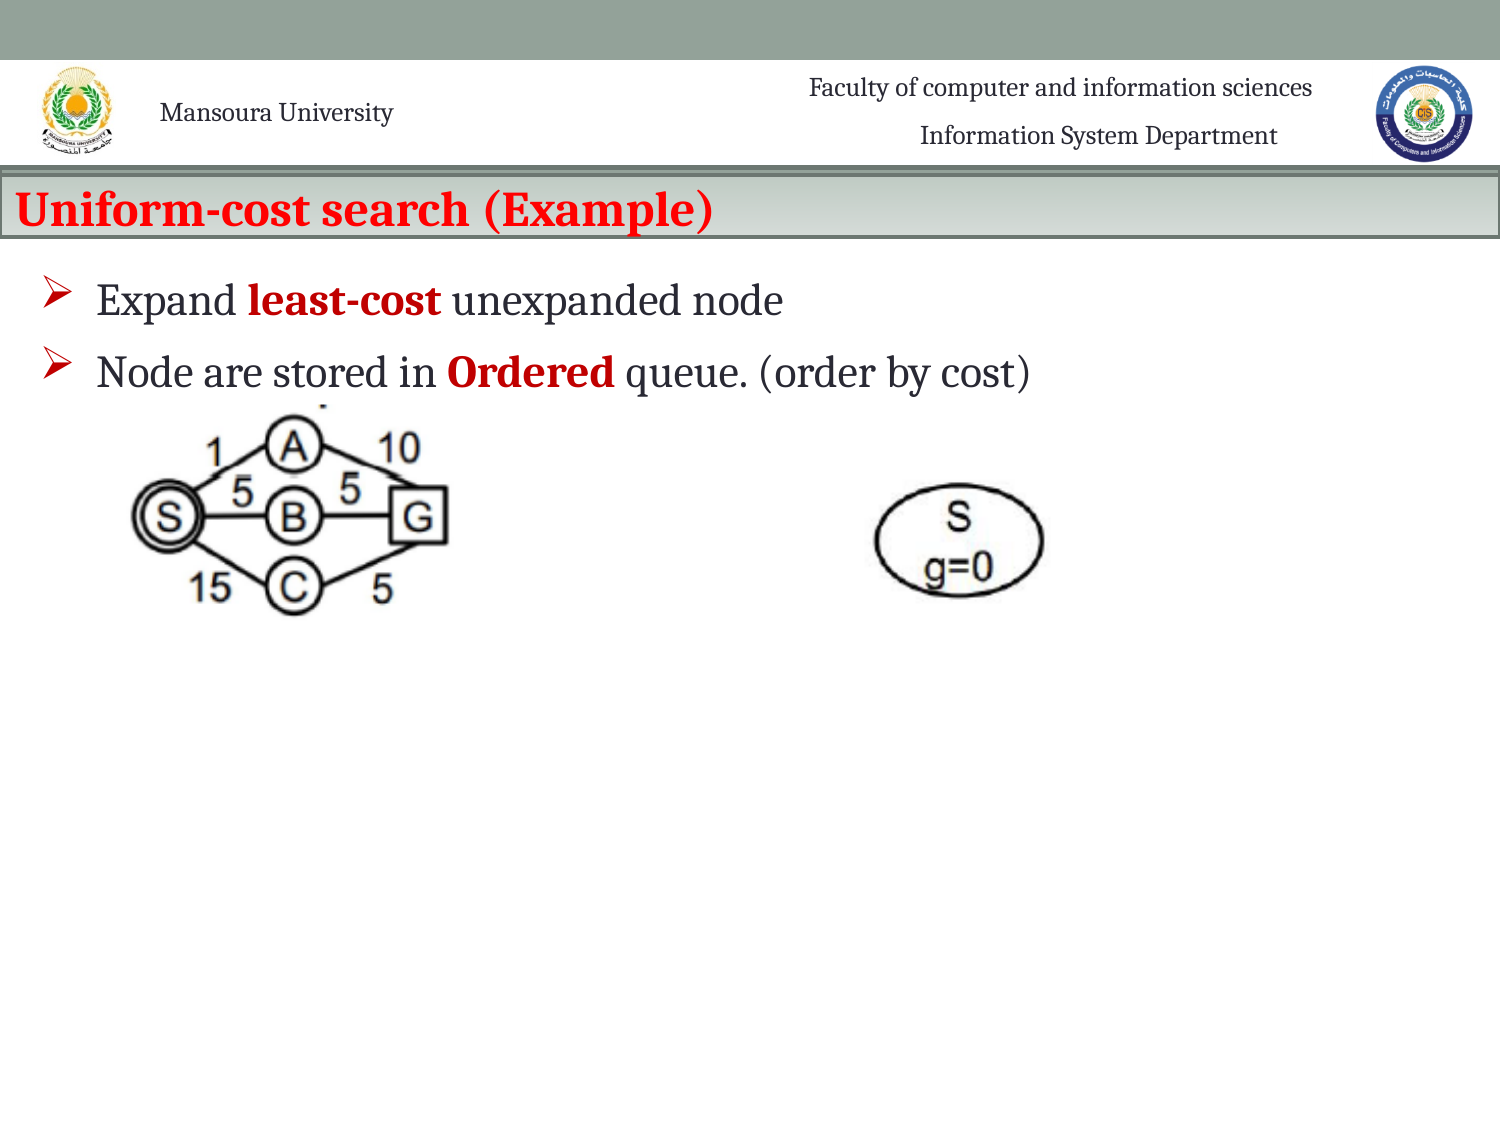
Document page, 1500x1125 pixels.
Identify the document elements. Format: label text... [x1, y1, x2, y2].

picture [111, 399, 1061, 690]
text_box Expand least-cost unexpanded node Node are stored in Ordered queue. (order by cost) [24, 246, 1450, 404]
picture [1372, 62, 1476, 165]
picture [37, 62, 117, 159]
text_box Faculty of computer and information sciences [771, 62, 1350, 110]
text_box Mansoura University [144, 87, 409, 135]
text_box [0, 165, 1500, 177]
text_box Uniform-cost search (Example) [0, 177, 1500, 239]
text_box Information System Department [859, 109, 1339, 157]
